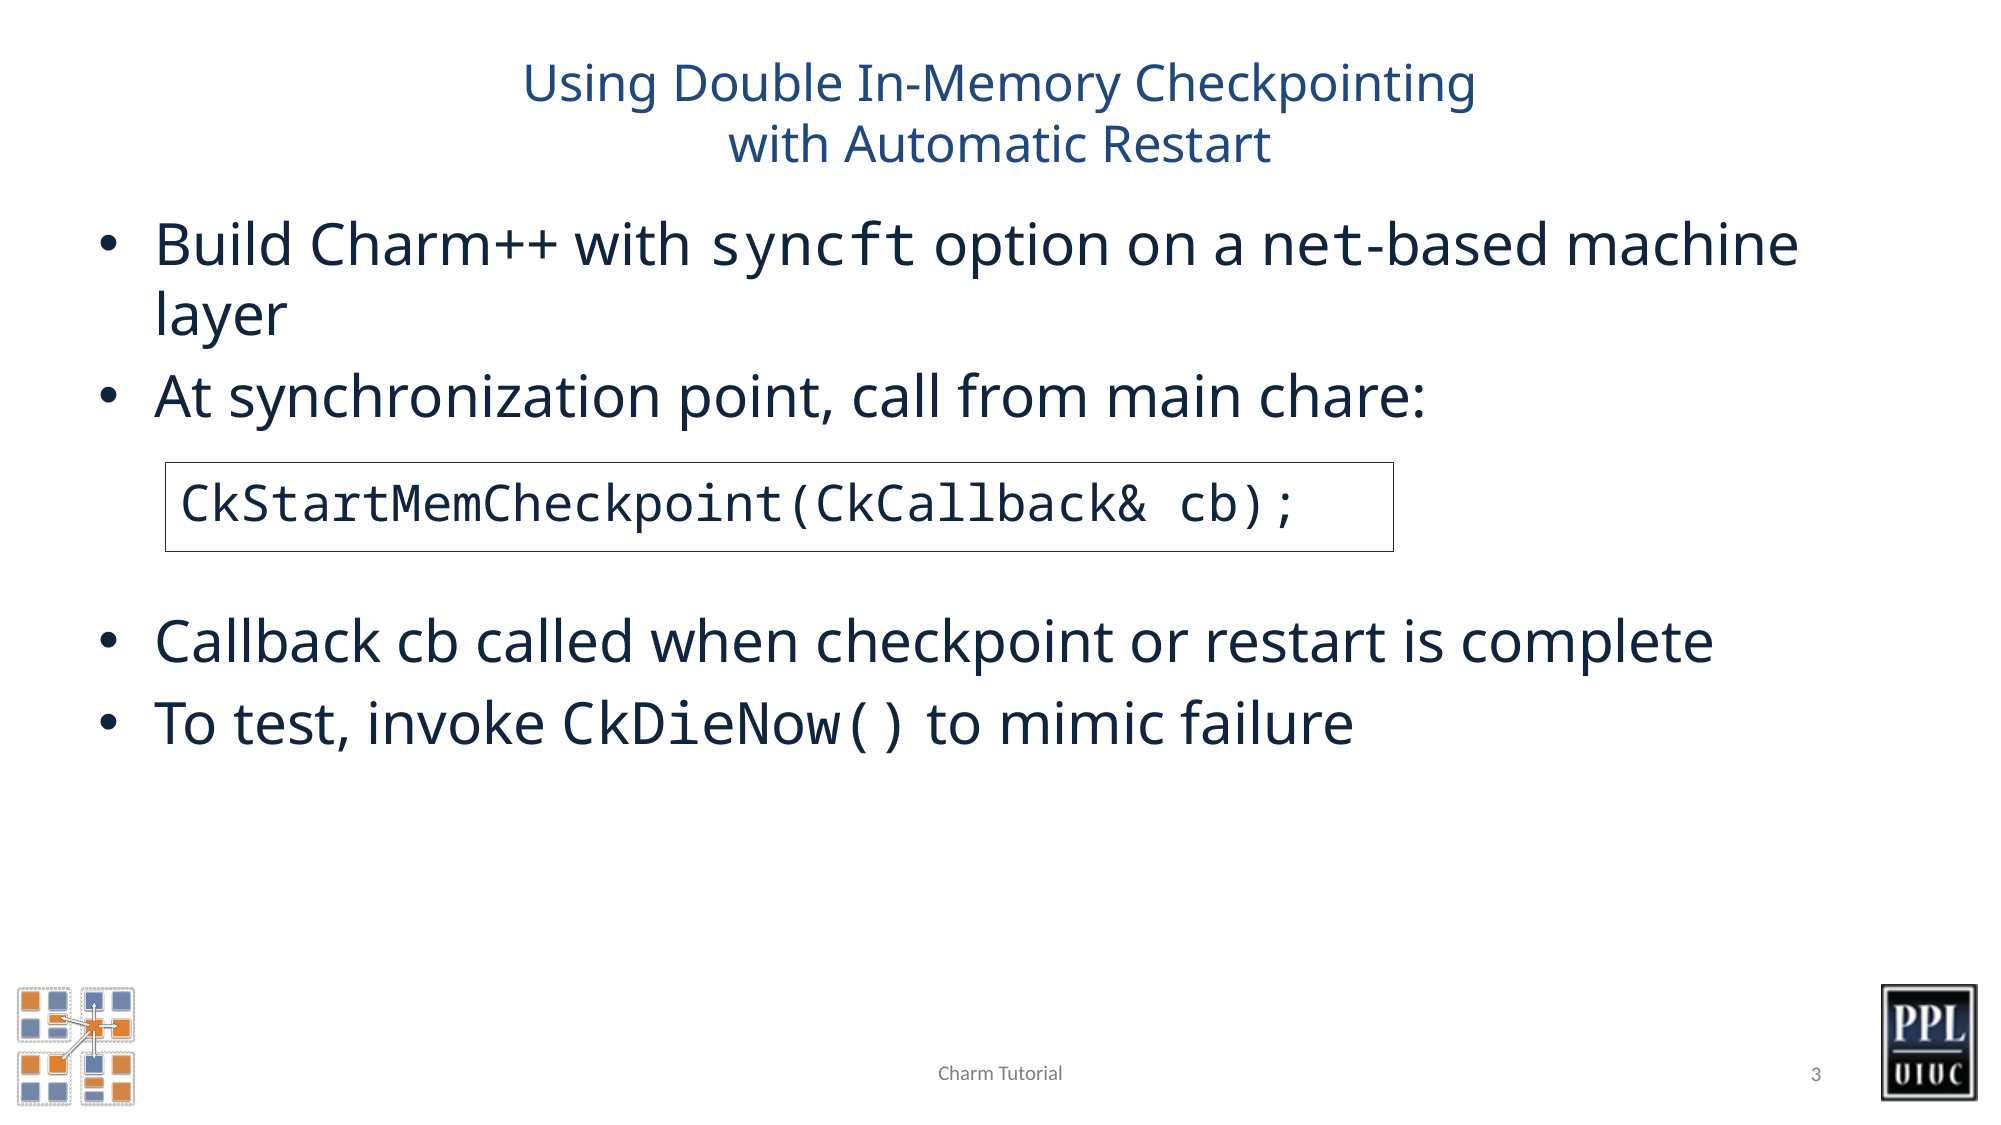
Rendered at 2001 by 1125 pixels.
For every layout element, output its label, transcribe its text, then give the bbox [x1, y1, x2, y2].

picture [12, 982, 140, 1110]
list Build Charm++ with syncft option on a net-based machine layer At synchronization point, call from main chare: Callback cb called when checkpoint or restart is complete To test, invoke CkDieNow() to mimic failure [83, 200, 1900, 1005]
text_box CkStartMemCheckpoint(CkCallback& cb); [165, 462, 1394, 552]
title Using Double In-Memory Checkpointing with Automatic Restart [66, 42, 1934, 180]
picture [1881, 984, 1978, 1107]
slide_number 3 [1625, 1042, 1837, 1103]
footer Charm Tutorial [615, 1042, 1387, 1103]
